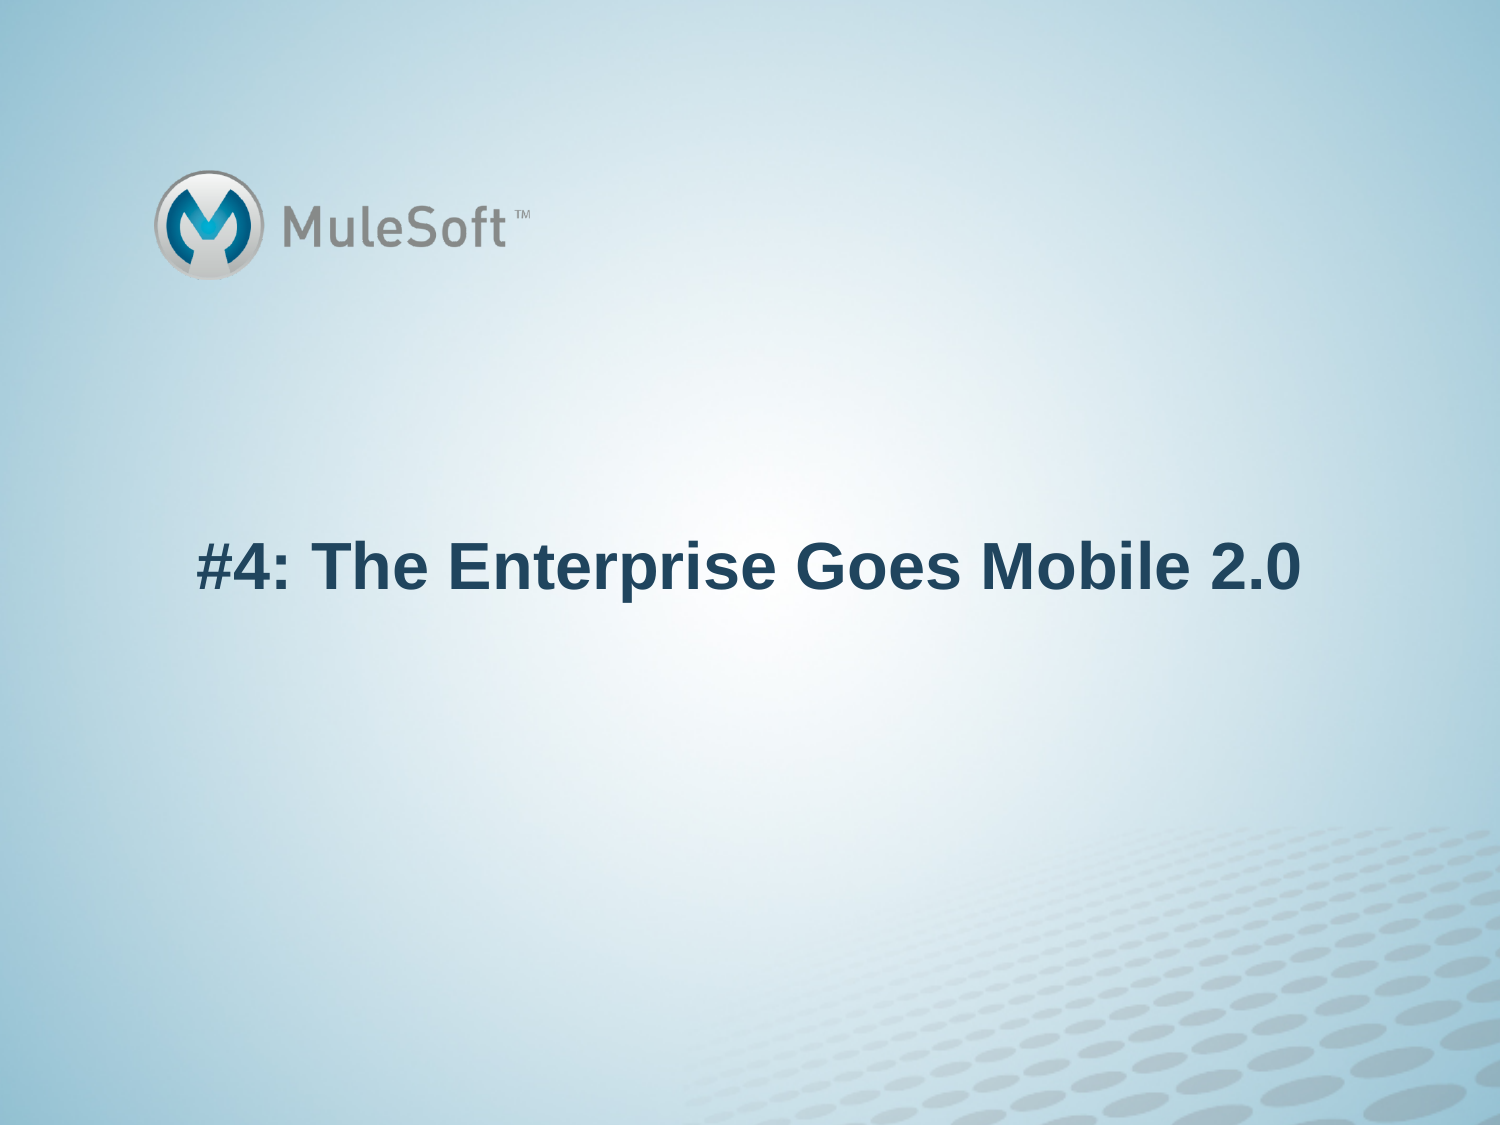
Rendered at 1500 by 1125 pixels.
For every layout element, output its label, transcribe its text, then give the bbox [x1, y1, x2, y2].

title #4: The Enterprise Goes Mobile 2.0 [112, 437, 1388, 688]
picture [0, 0, 1500, 1125]
